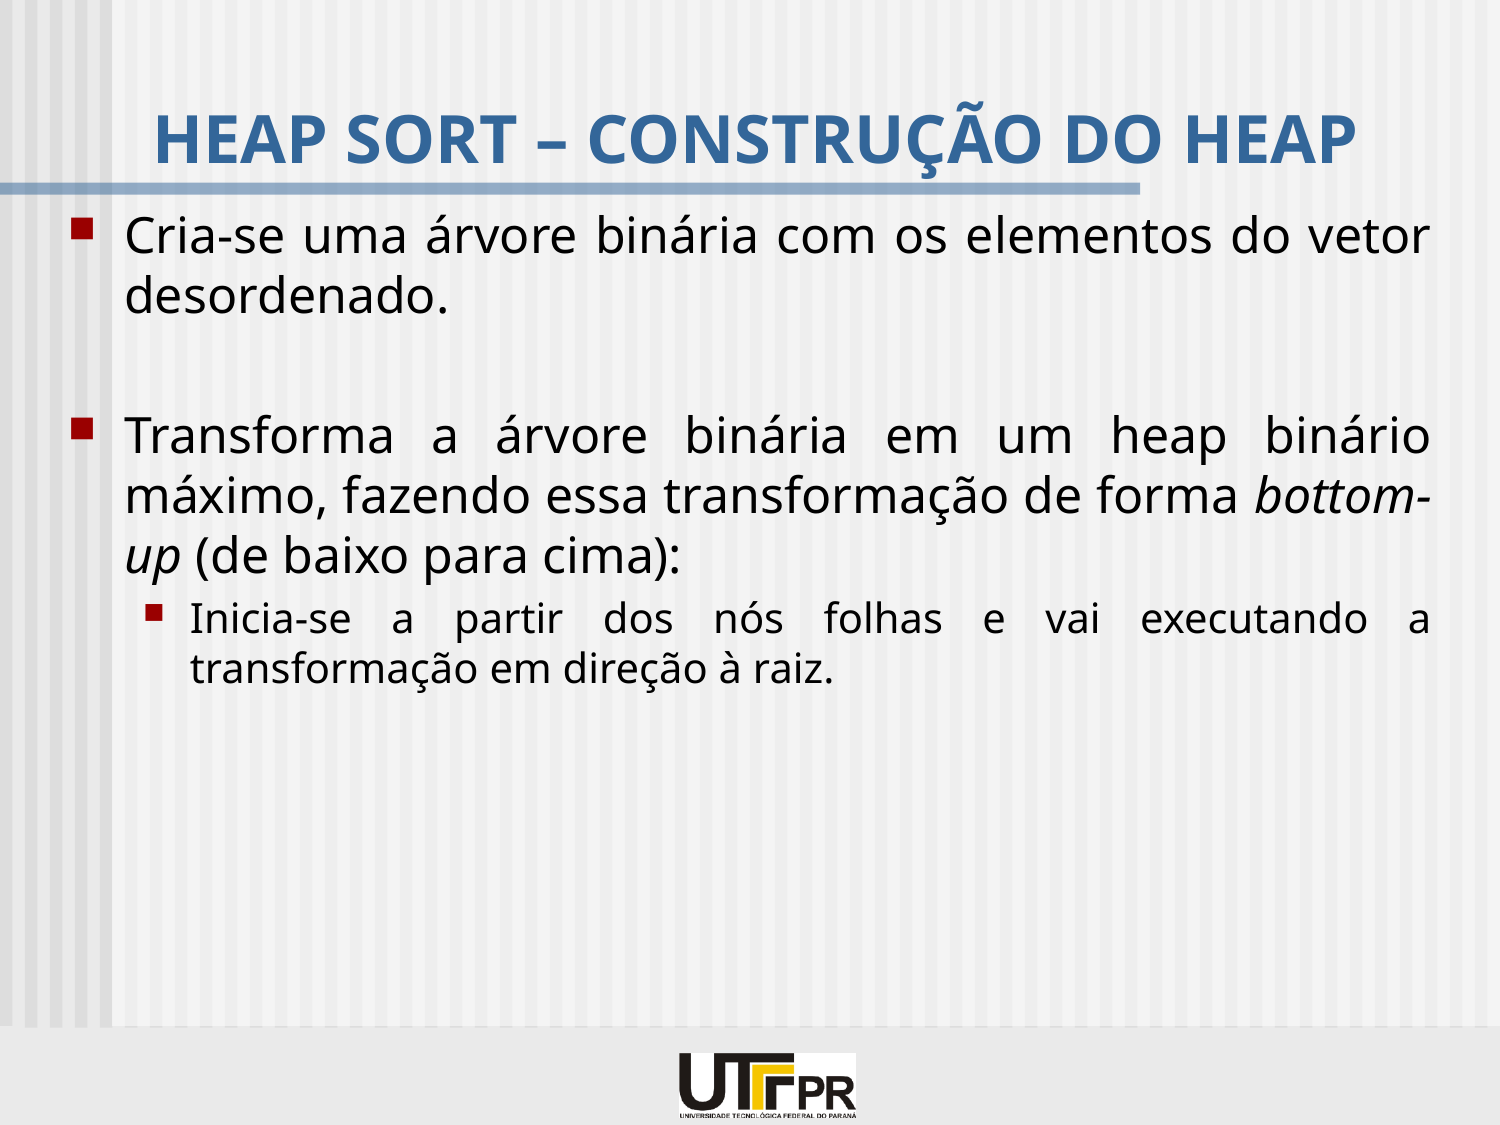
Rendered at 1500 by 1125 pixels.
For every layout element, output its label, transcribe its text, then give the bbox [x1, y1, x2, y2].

title HEAP SORT – CONSTRUÇÃO DO HEAP [41, 7, 1471, 185]
list Cria-se uma árvore binária com os elementos do vetor desordenado. Transforma a árvore binária em um heap binário máximo, fazendo essa transformação de forma bottom-up (de baixo para cima): Inicia-se a partir dos nós folhas e vai executando a transformação em direção à raiz. [52, 196, 1448, 1047]
picture [679, 1053, 856, 1118]
